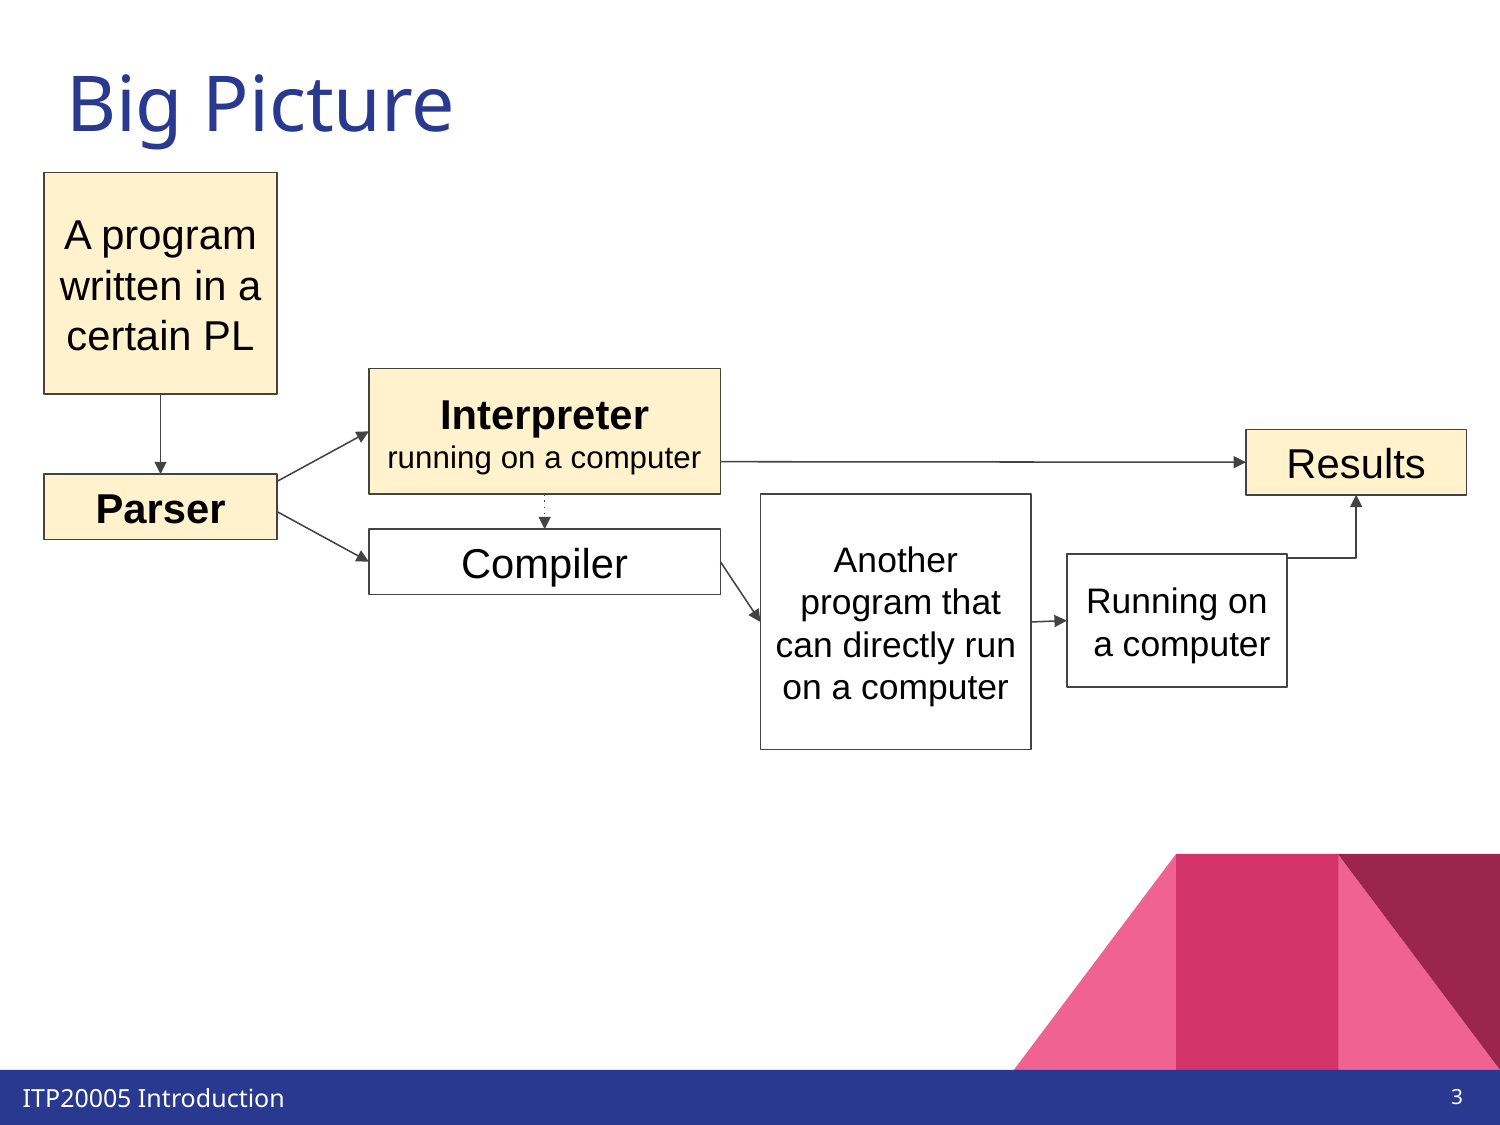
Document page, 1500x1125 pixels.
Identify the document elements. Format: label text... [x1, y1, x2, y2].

text_box Parser [43, 474, 278, 540]
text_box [276, 431, 370, 482]
text_box Interpreter running on a computer [368, 368, 721, 495]
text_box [720, 561, 761, 623]
title Big Picture [51, 39, 1449, 173]
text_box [276, 511, 370, 562]
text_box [1258, 522, 1385, 593]
text_box Compiler [368, 529, 721, 595]
text_box Results [1246, 429, 1467, 495]
slide_number ‹#› [1387, 1054, 1478, 1125]
text_box Another program that can directly run on a computer [760, 494, 1032, 750]
text_box Running on a computer [1066, 554, 1288, 688]
text_box A program written in a certain PL [43, 172, 278, 395]
